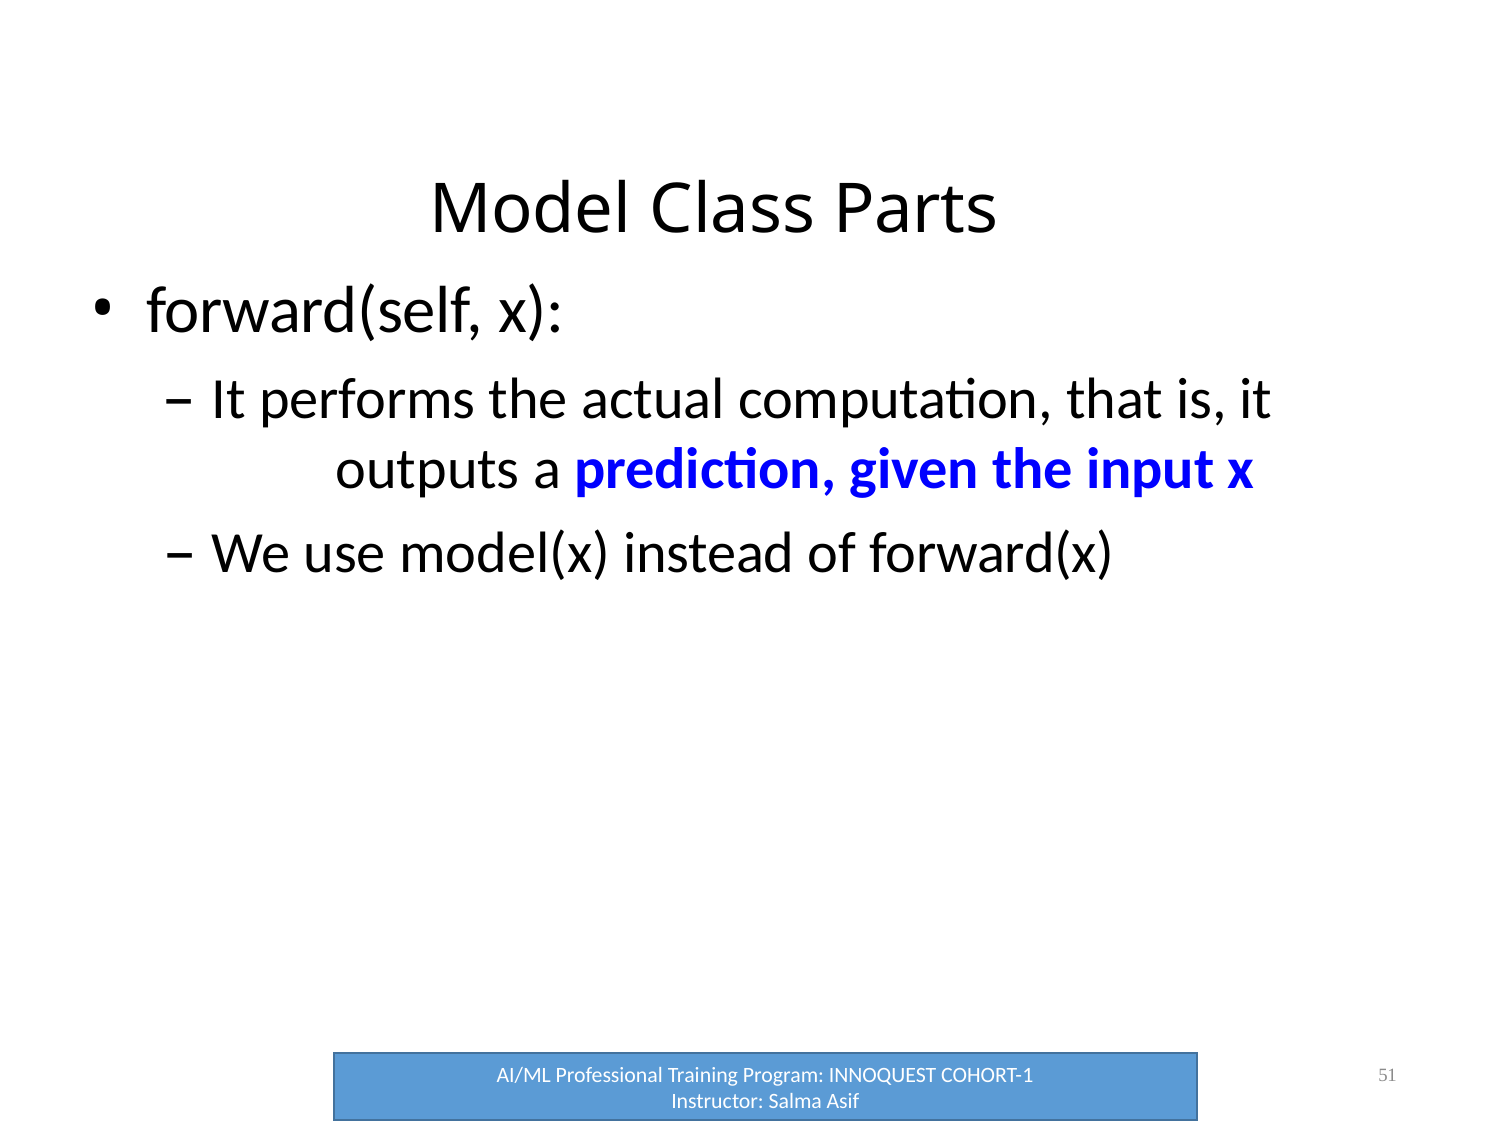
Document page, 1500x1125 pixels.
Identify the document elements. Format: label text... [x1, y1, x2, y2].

text_box forward(self, x): It performs the actual computation, that is, it outputs a prediction, given the input x We use model(x) instead of forward(x) [87, 247, 1281, 584]
text_box AI/ML Professional Training Program: INNOQUEST COHORT-1 Instructor: Salma Asif [333, 1052, 1198, 1121]
slide_number 51 [1059, 746, 1397, 1125]
title Model Class Parts [103, 38, 1397, 299]
